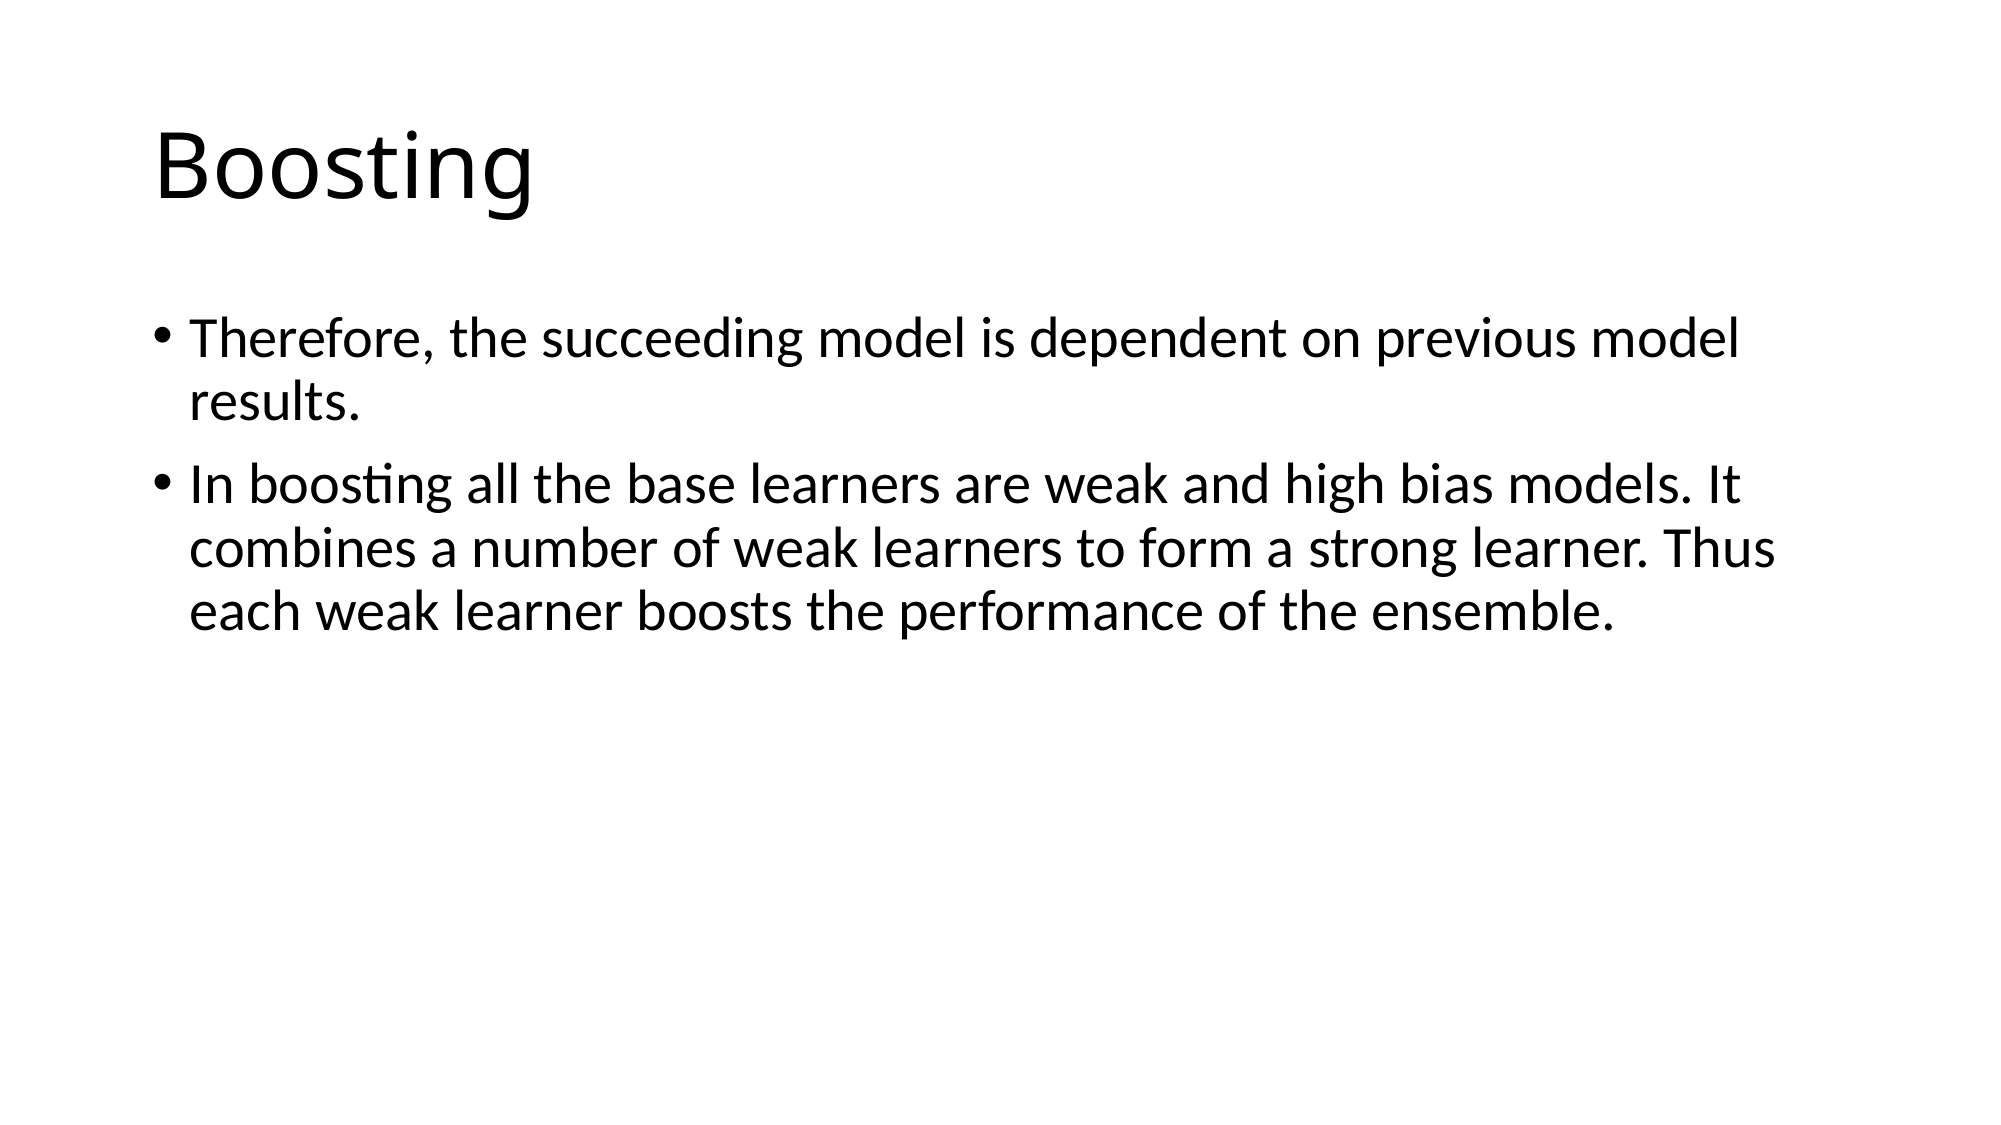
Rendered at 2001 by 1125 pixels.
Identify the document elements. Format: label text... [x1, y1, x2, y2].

list Therefore, the succeeding model is dependent on previous model results. In boosting all the base learners are weak and high bias models. It combines a number of weak learners to form a strong learner. Thus each weak learner boosts the performance of the ensemble. [137, 299, 1863, 1014]
title Boosting [137, 59, 1863, 278]
